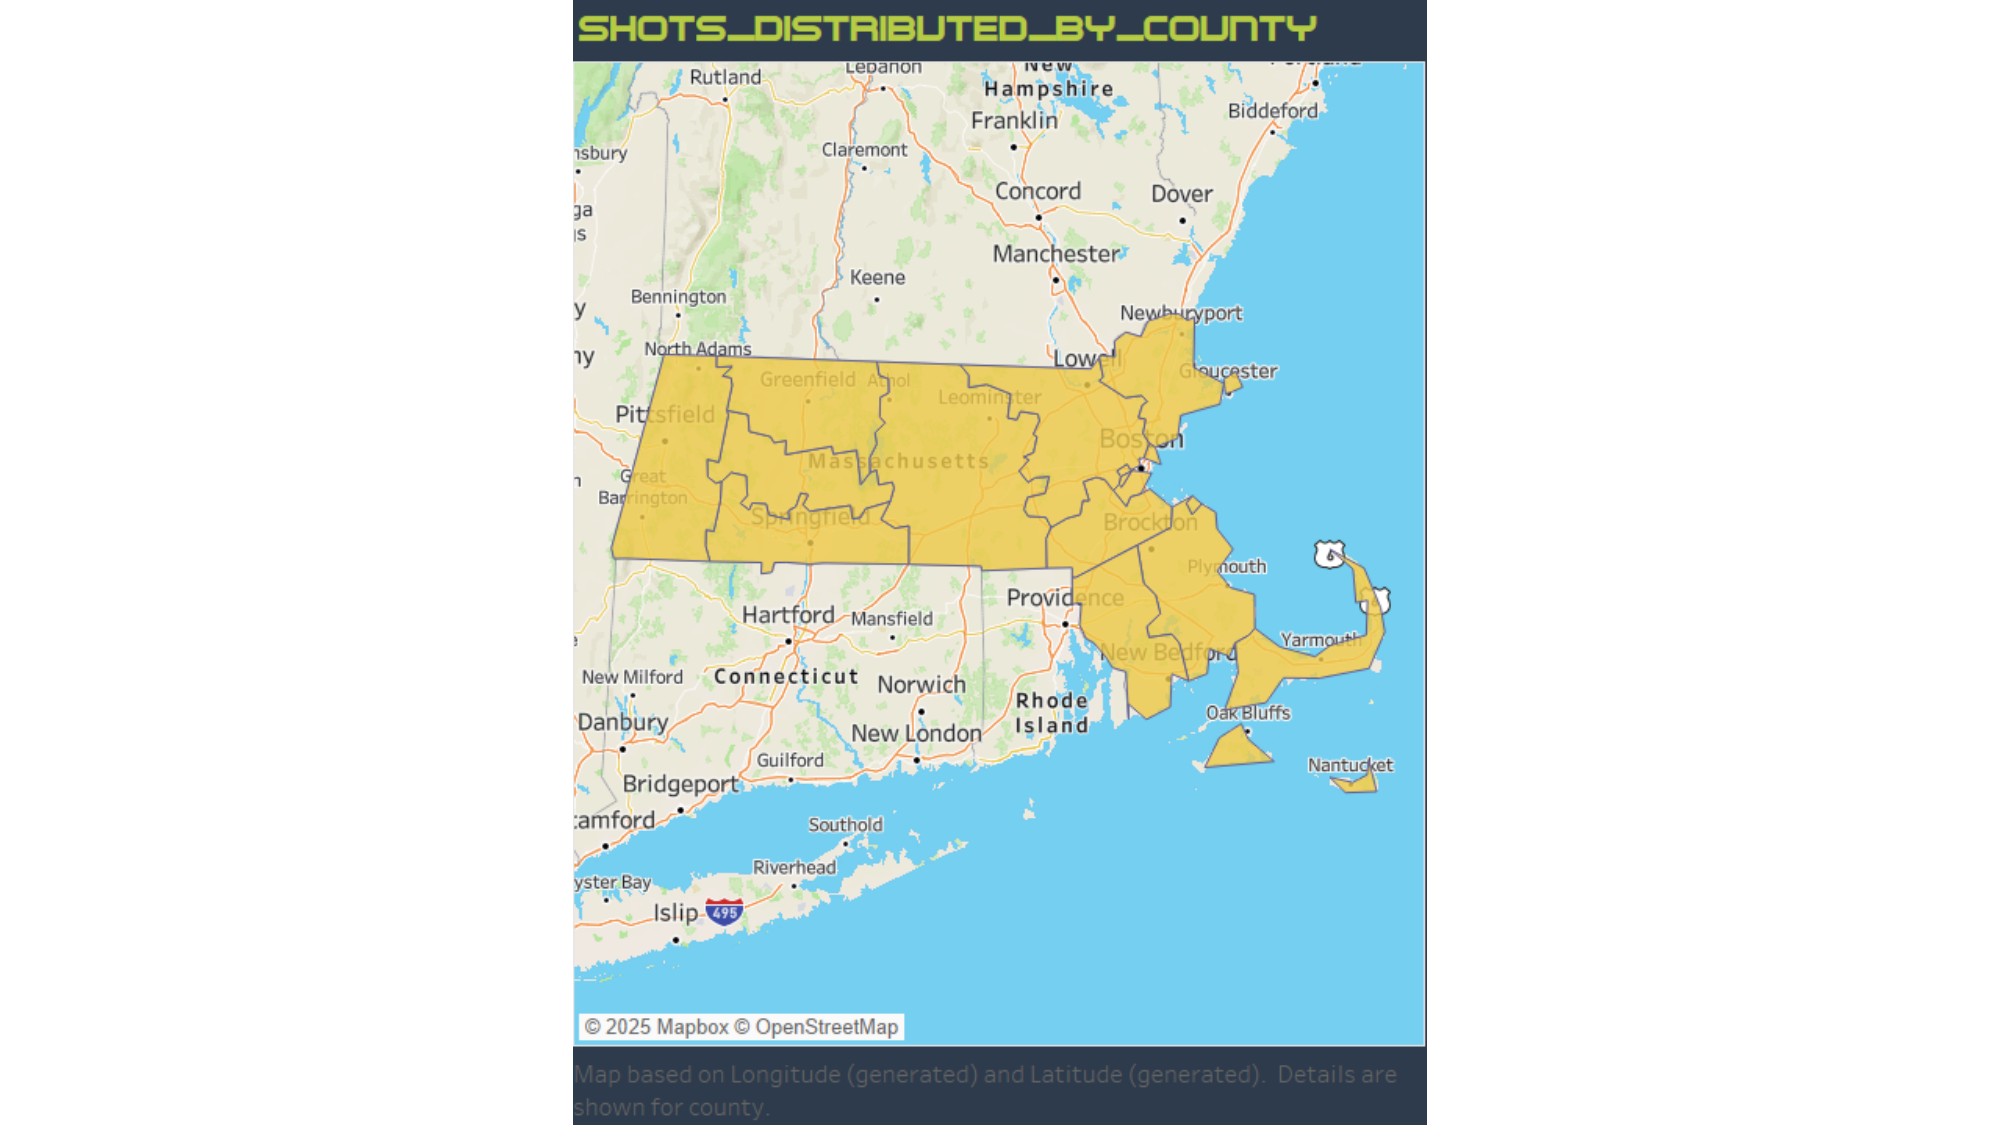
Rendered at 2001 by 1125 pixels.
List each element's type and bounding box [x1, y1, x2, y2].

picture [573, 0, 1427, 1125]
